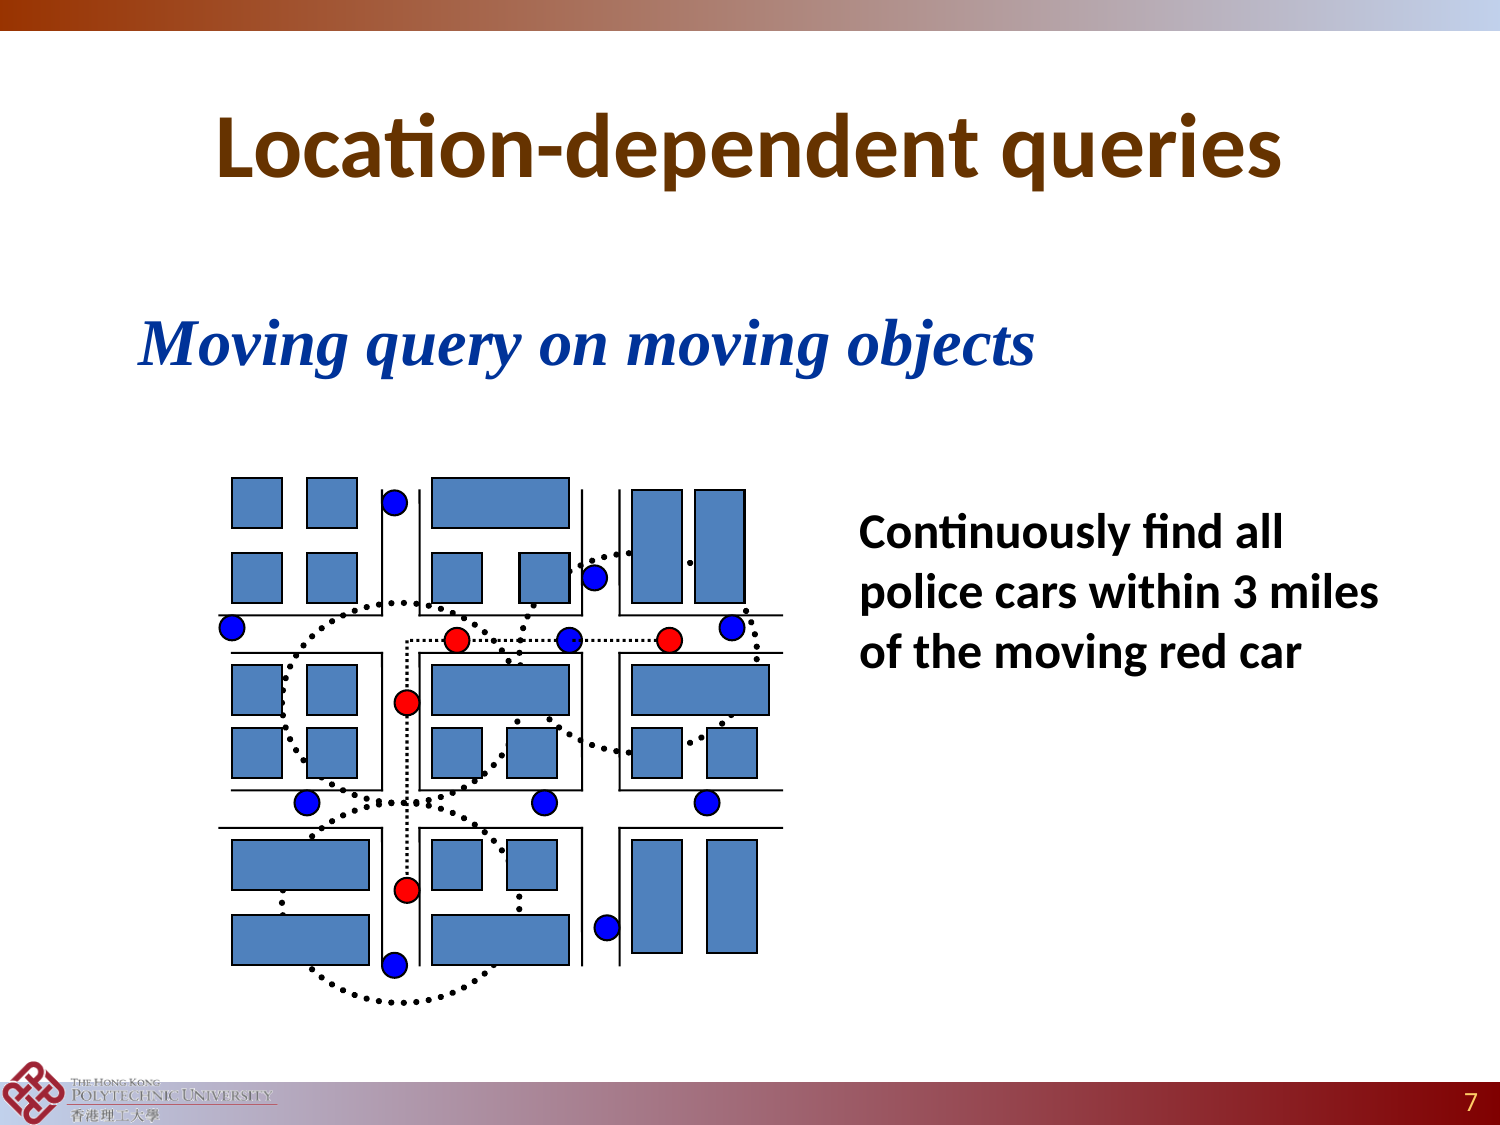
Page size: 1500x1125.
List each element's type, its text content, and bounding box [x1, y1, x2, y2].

text_box Continuously find all police cars within 3 miles of the moving red car [844, 491, 1432, 687]
text_box [294, 790, 320, 816]
text_box [431, 665, 570, 716]
text_box [632, 840, 682, 953]
text_box [382, 490, 408, 516]
text_box [394, 877, 420, 903]
text_box [307, 552, 357, 603]
text_box [432, 727, 483, 778]
text_box [231, 915, 370, 966]
text_box [219, 615, 245, 641]
text_box [432, 552, 483, 603]
text_box [631, 665, 770, 716]
text_box [231, 840, 370, 891]
text_box [232, 727, 282, 778]
picture [0, 1061, 278, 1125]
text_box [507, 840, 558, 891]
text_box [307, 665, 357, 716]
text_box [507, 727, 558, 778]
text_box [632, 490, 682, 603]
text_box [694, 490, 745, 603]
title Location-dependent queries [75, 78, 1425, 233]
text_box [232, 665, 282, 716]
text_box [707, 727, 757, 778]
text_box [232, 477, 282, 528]
list Moving query on moving objects [123, 290, 1399, 469]
text_box [307, 727, 357, 778]
text_box [532, 790, 558, 816]
text_box [707, 840, 757, 953]
text_box [432, 840, 483, 891]
text_box [281, 803, 520, 1003]
text_box [694, 790, 720, 816]
text_box [431, 477, 570, 528]
text_box [282, 602, 519, 803]
text_box [307, 477, 357, 528]
text_box [519, 552, 570, 603]
text_box [632, 727, 682, 778]
text_box [519, 553, 757, 753]
text_box [431, 915, 570, 966]
text_box [594, 915, 620, 941]
text_box [232, 552, 282, 603]
